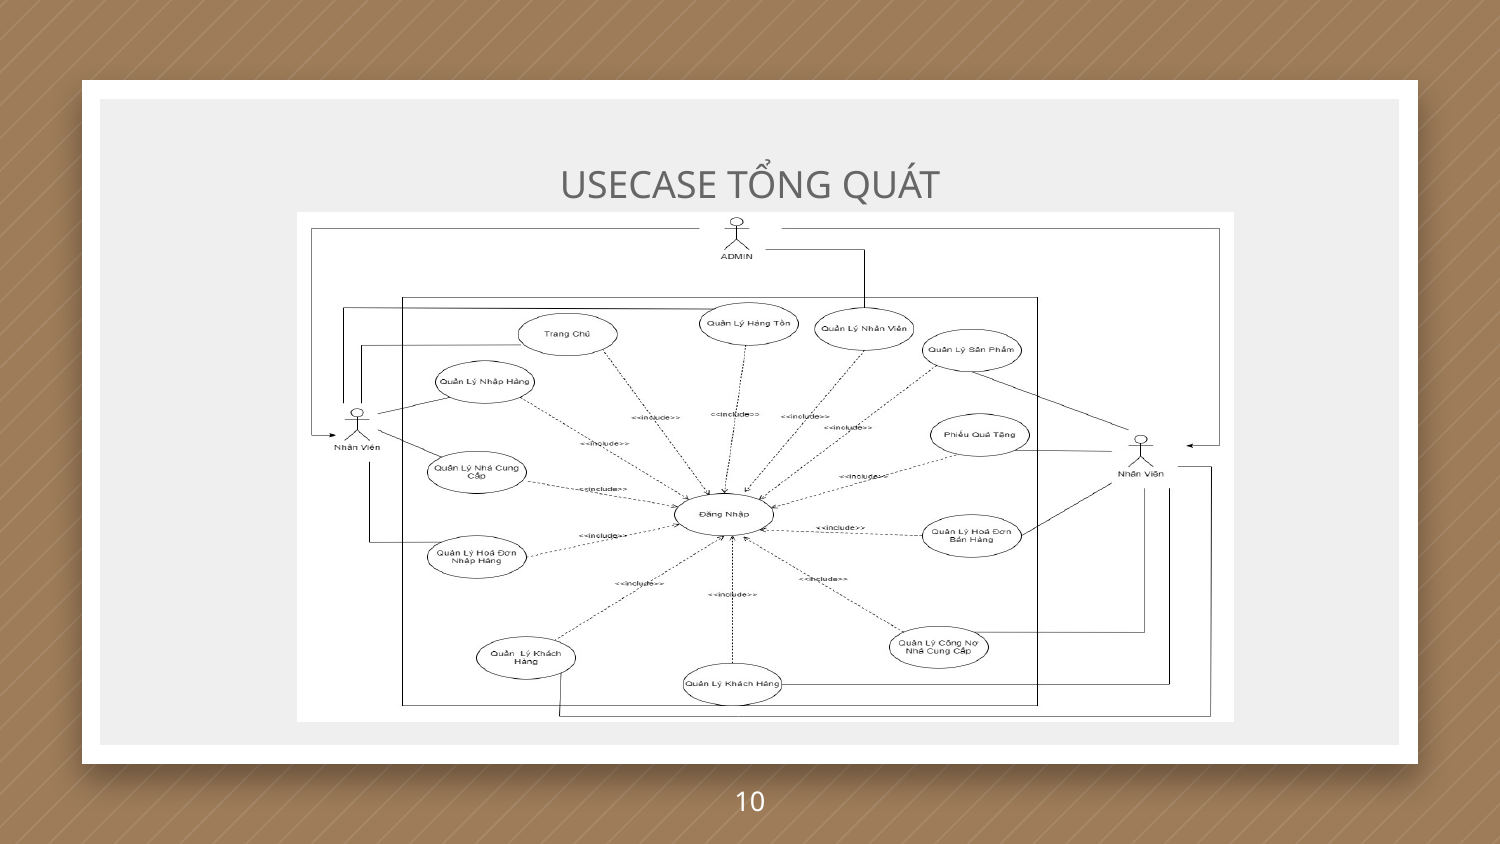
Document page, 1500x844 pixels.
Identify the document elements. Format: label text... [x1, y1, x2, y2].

title USECASE TỔNG QUÁT [148, 121, 1352, 222]
picture [297, 212, 1234, 723]
slide_number 10 [0, 762, 1500, 844]
